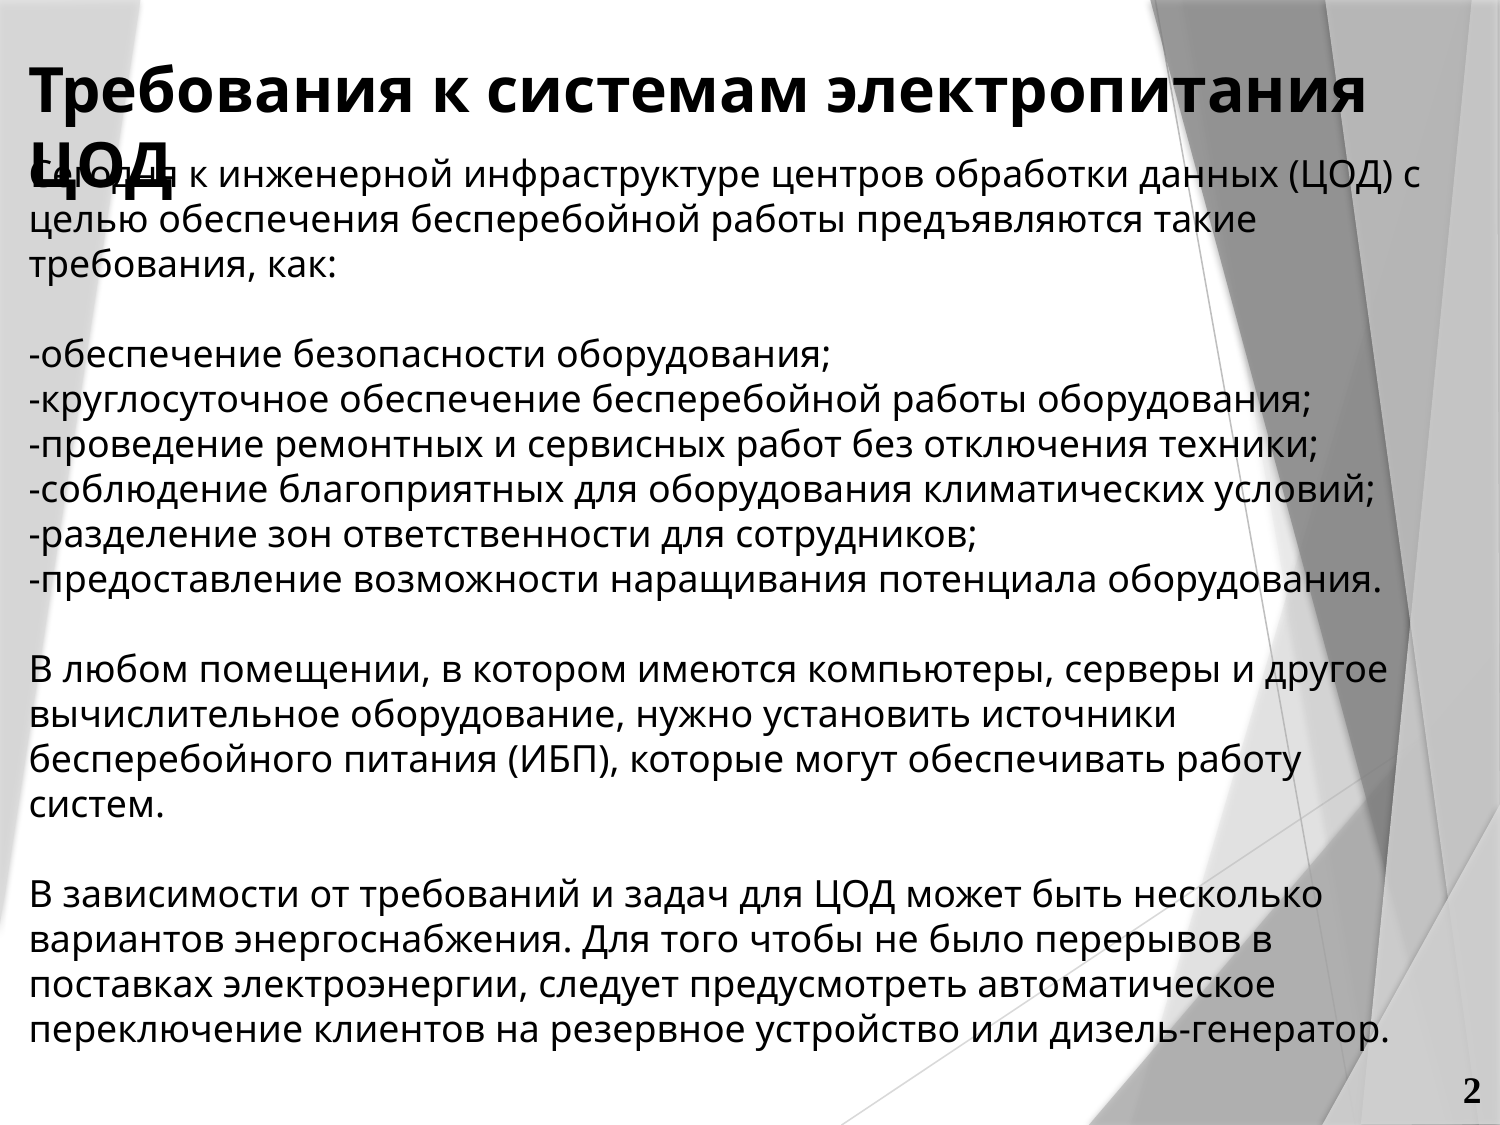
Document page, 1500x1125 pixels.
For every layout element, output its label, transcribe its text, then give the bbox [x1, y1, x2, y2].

slide_number 2 [1412, 1058, 1497, 1119]
text_box Требования к системам электропитания ЦОД [13, 42, 1474, 208]
text_box [324, 208, 1075, 269]
title Сегодня к инженерной инфраструктуре центров обработки данных (ЦОД) с целью обеспечения бесперебойной работы предъявляются такие требования, как: -обеспечение безопасности оборудования; -круглосуточное обеспечение бесперебойной работы оборудования; -проведение ремонтных и сервисных работ без отключения техники; -соблюдение благоприятных для оборудования климатических условий; -разделение зон ответственности для сотрудников; -предоставление возможности наращивания потенциала оборудования. В любом помещении, в котором имеются компьютеры, серверы и другое вычислительное оборудование, нужно установить источники бесперебойного питания (ИБП), которые могут обеспечивать работу систем. В зависимости от требований и задач для ЦОД может быть несколько вариантов энергоснабжения. Для того чтобы не было перерывов в поставках электроэнергии, следует предусмотреть автоматическое переключение клиентов на резервное устройство или дизель-генератор. [13, 208, 1455, 1058]
